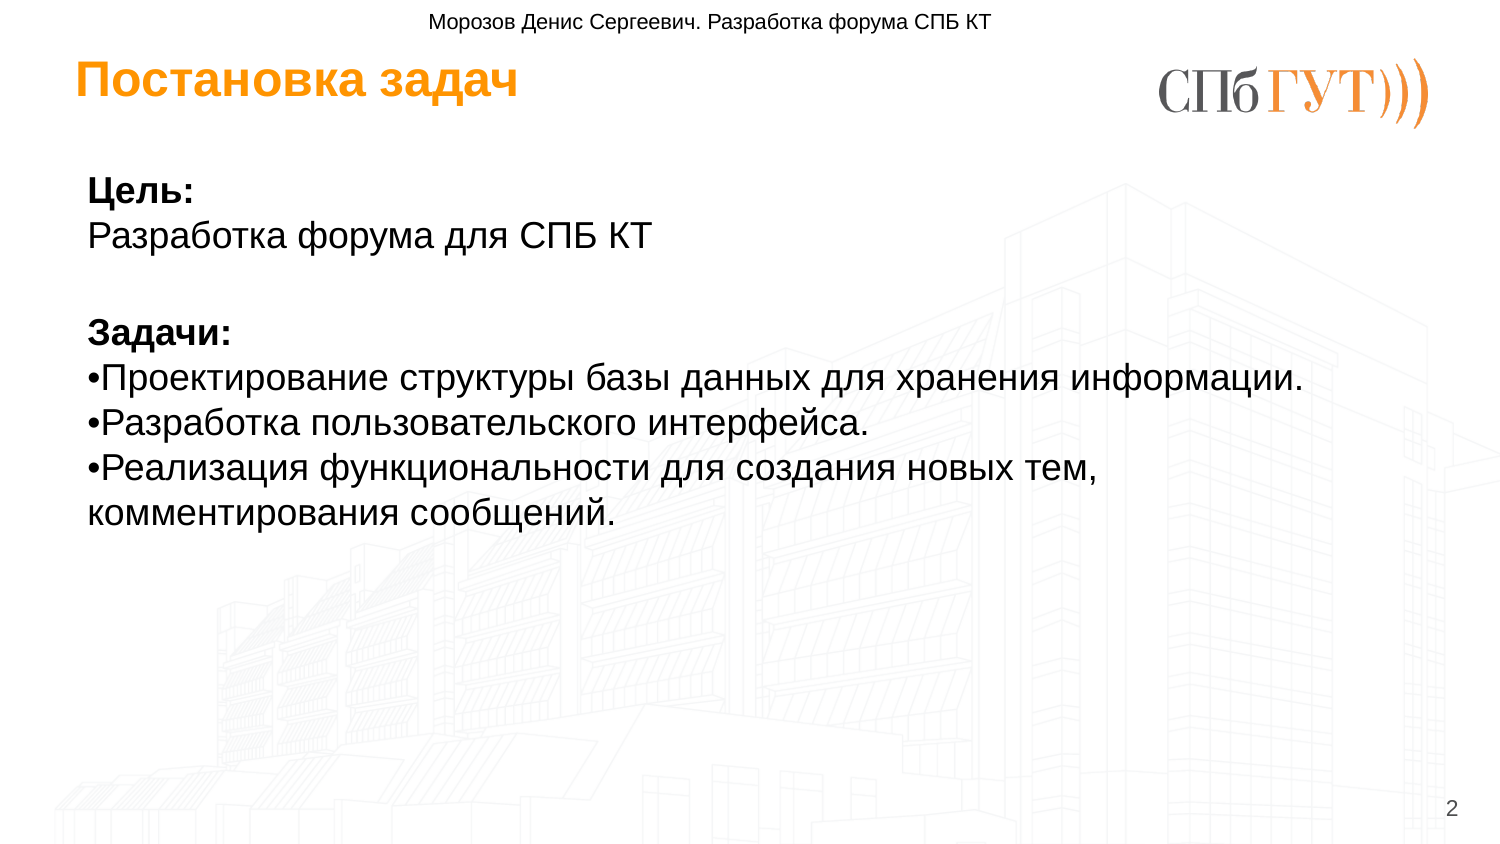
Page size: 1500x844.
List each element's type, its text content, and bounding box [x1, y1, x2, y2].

slide_number 2 [1427, 790, 1462, 814]
picture [54, 183, 1500, 844]
text_box Морозов Денис Сергеевич. Разработка форума СПБ КТ [231, 0, 1190, 41]
text_box Задачи: •Проектирование структуры базы данных для хранения информации. •Разработка пользовательского интерфейса. •Реализация функциональности для создания новых тем, комментирования сообщений. [72, 300, 1428, 541]
text_box Цель: Разработка форума для СПБ КТ [72, 158, 1079, 264]
picture [1159, 58, 1428, 129]
title Постановка задач [72, 55, 1099, 128]
